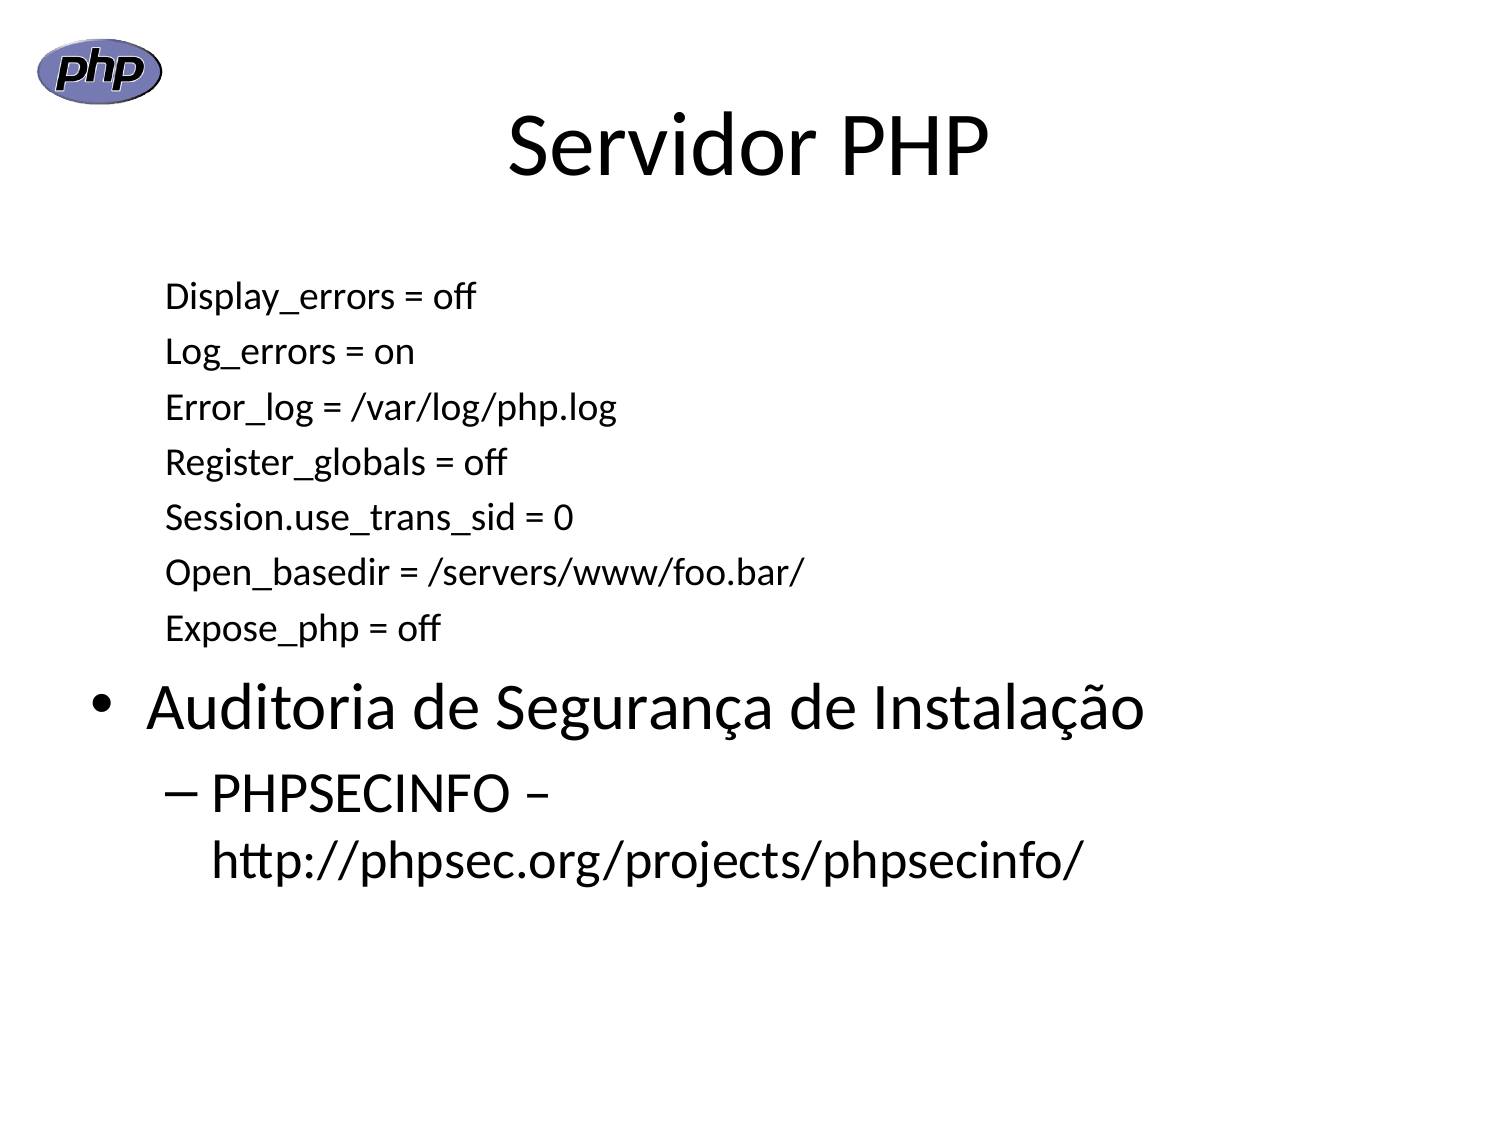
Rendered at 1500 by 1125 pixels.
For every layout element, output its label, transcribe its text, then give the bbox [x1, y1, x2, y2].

picture [34, 23, 165, 120]
title Servidor PHP [75, 45, 1425, 233]
list Display_errors = off Log_errors = on Error_log = /var/log/php.log Register_globals = off Session.use_trans_sid = 0 Open_basedir = /servers/www/foo.bar/ Expose_php = off Auditoria de Segurança de Instalação PHPSECINFO – http://phpsec.org/projects/phpsecinfo/ [75, 262, 1425, 1005]
